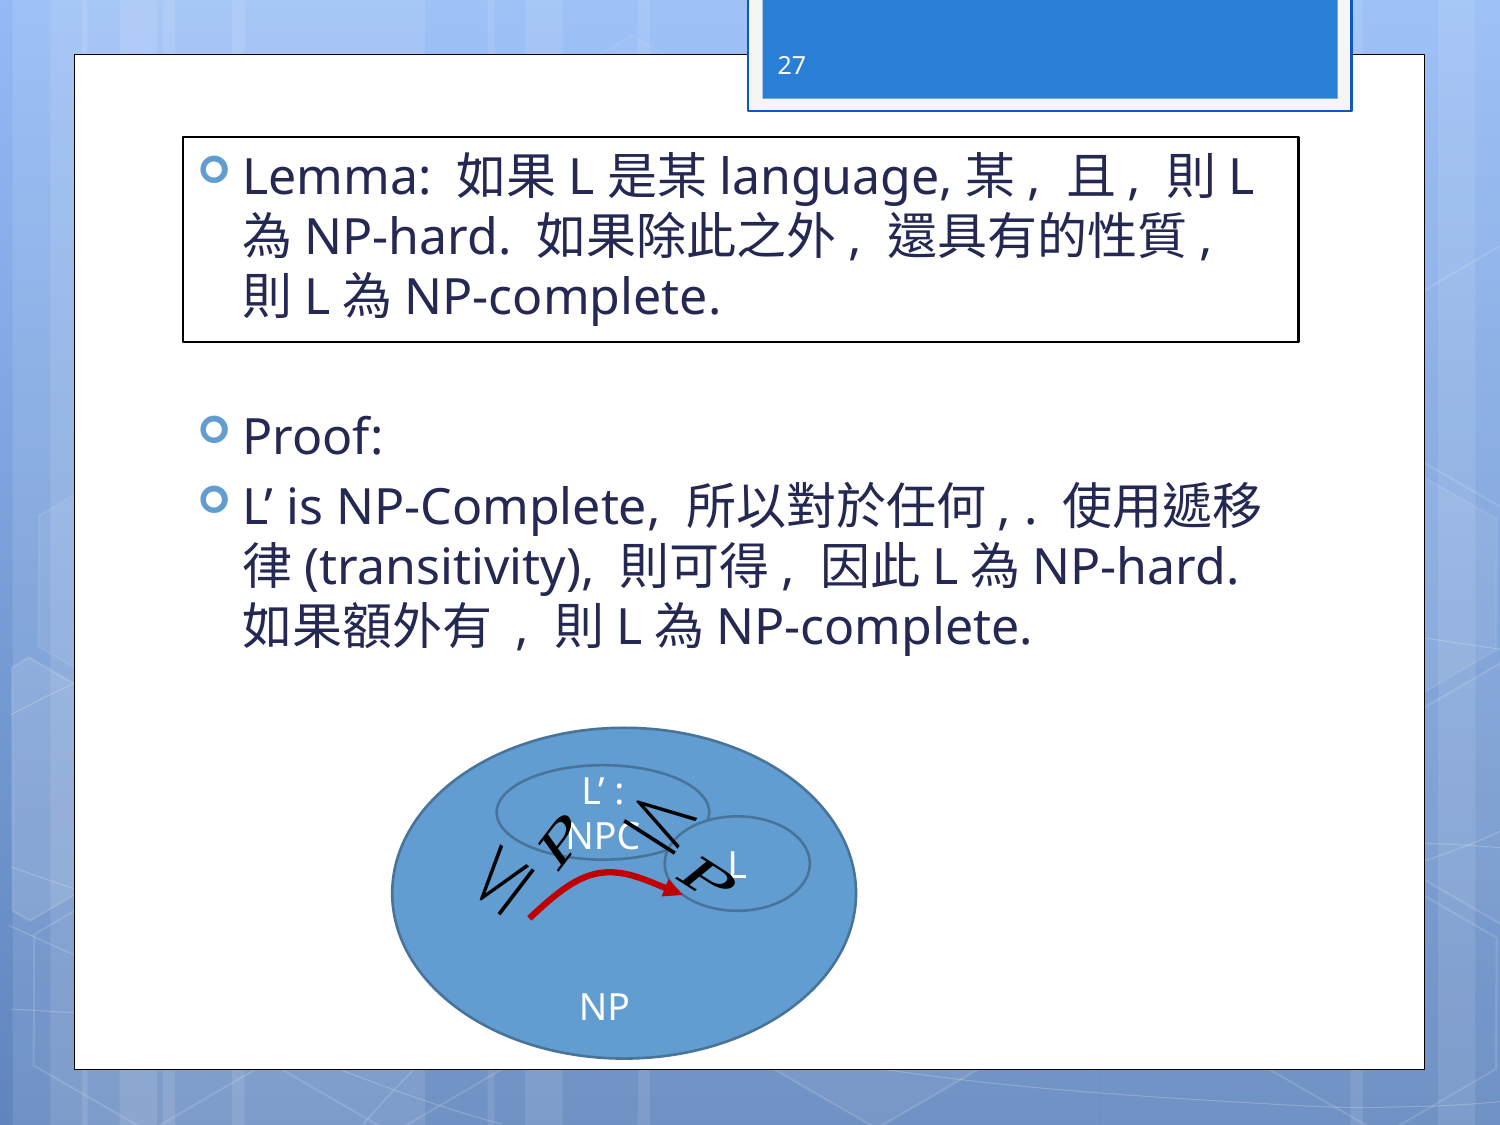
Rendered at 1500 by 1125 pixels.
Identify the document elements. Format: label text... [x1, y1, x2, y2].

text_box L [663, 815, 812, 913]
text_box [182, 136, 1300, 343]
text_box [390, 726, 858, 1060]
text_box L’ : NPC [495, 763, 711, 861]
text_box [528, 871, 683, 919]
slide_number 27 [762, 36, 982, 97]
text_box NP [564, 975, 683, 1036]
